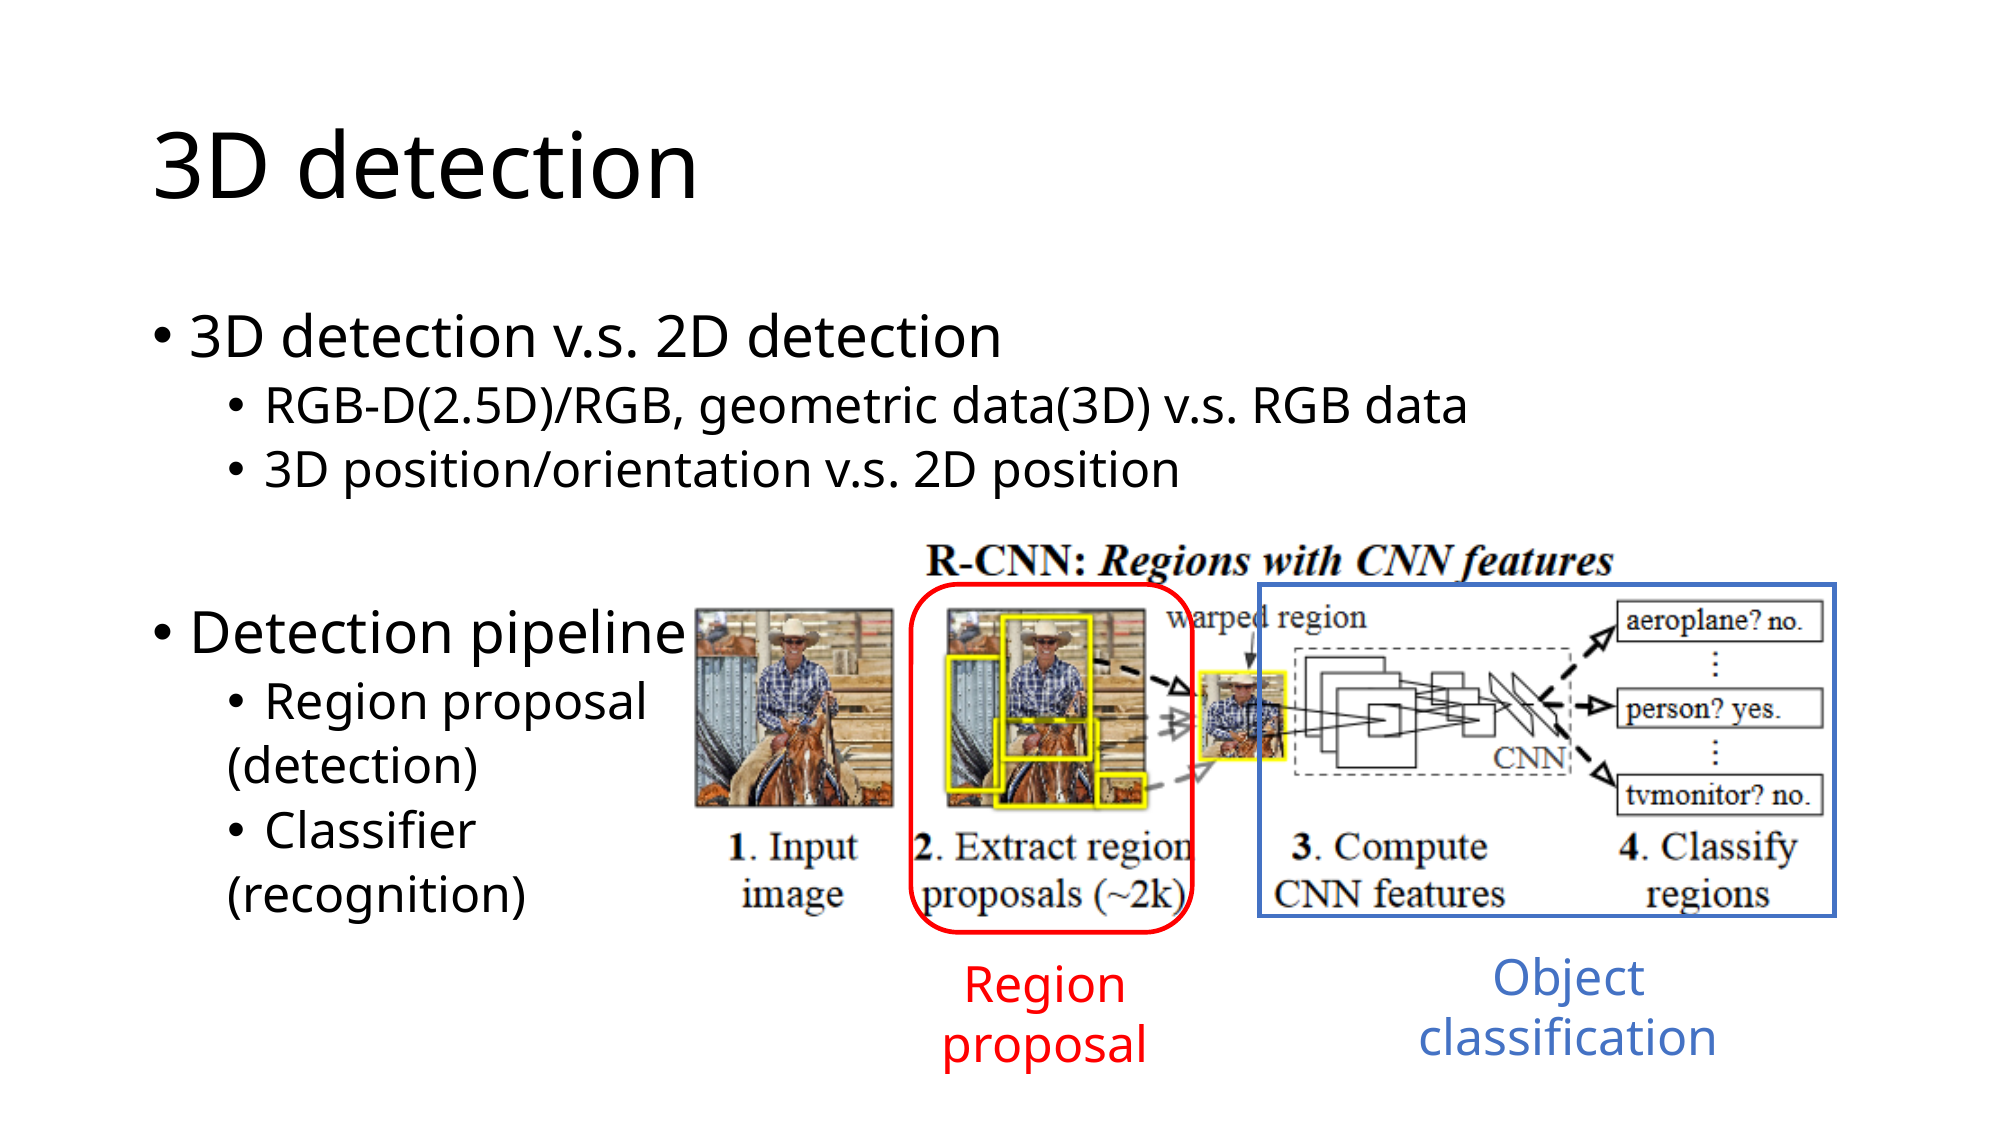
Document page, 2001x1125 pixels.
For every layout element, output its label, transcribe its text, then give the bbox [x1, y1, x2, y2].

list 3D detection v.s. 2D detection RGB-D(2.5D)/RGB, geometric data(3D) v.s. RGB data 3D position/orientation v.s. 2D position Detection pipeline Region proposal (detection) Classifier (recognition) [137, 299, 1863, 1014]
text_box Object classification [1398, 937, 1739, 1073]
title 3D detection [137, 59, 1863, 278]
picture [684, 538, 1835, 933]
text_box Region proposal [910, 945, 1180, 1080]
